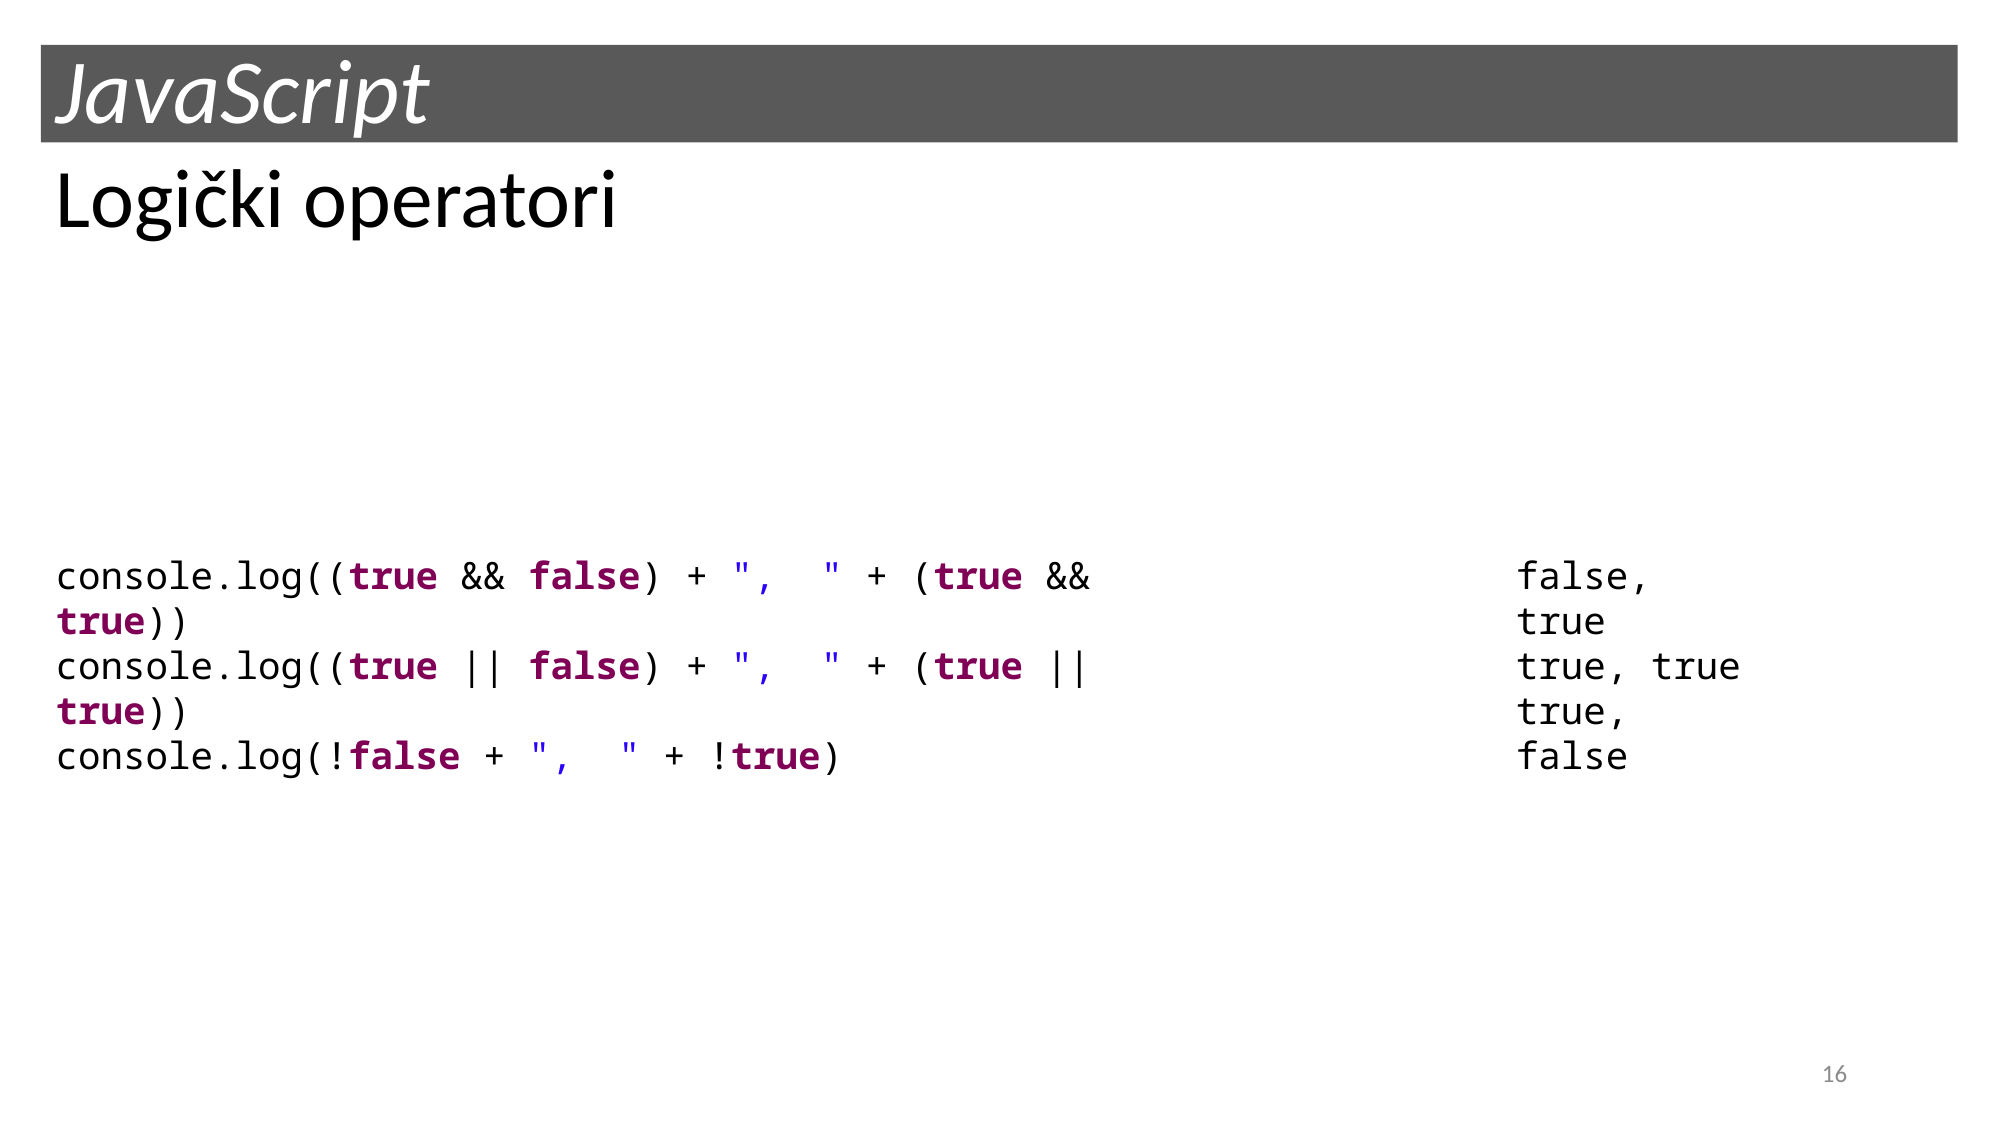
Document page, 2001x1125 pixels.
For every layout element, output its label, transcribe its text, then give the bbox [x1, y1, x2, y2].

title JavaScript [40, 44, 1958, 143]
text_box false, true true, true true, false [1501, 544, 1769, 785]
text_box Logički operatori [40, 157, 1958, 244]
text_box console.log((true && false) + ", " + (true && true)) console.log((true || false) + ", " + (true || true)) console.log(!false + ", " + !true) [40, 544, 1167, 785]
slide_number 16 [1412, 1042, 1863, 1103]
